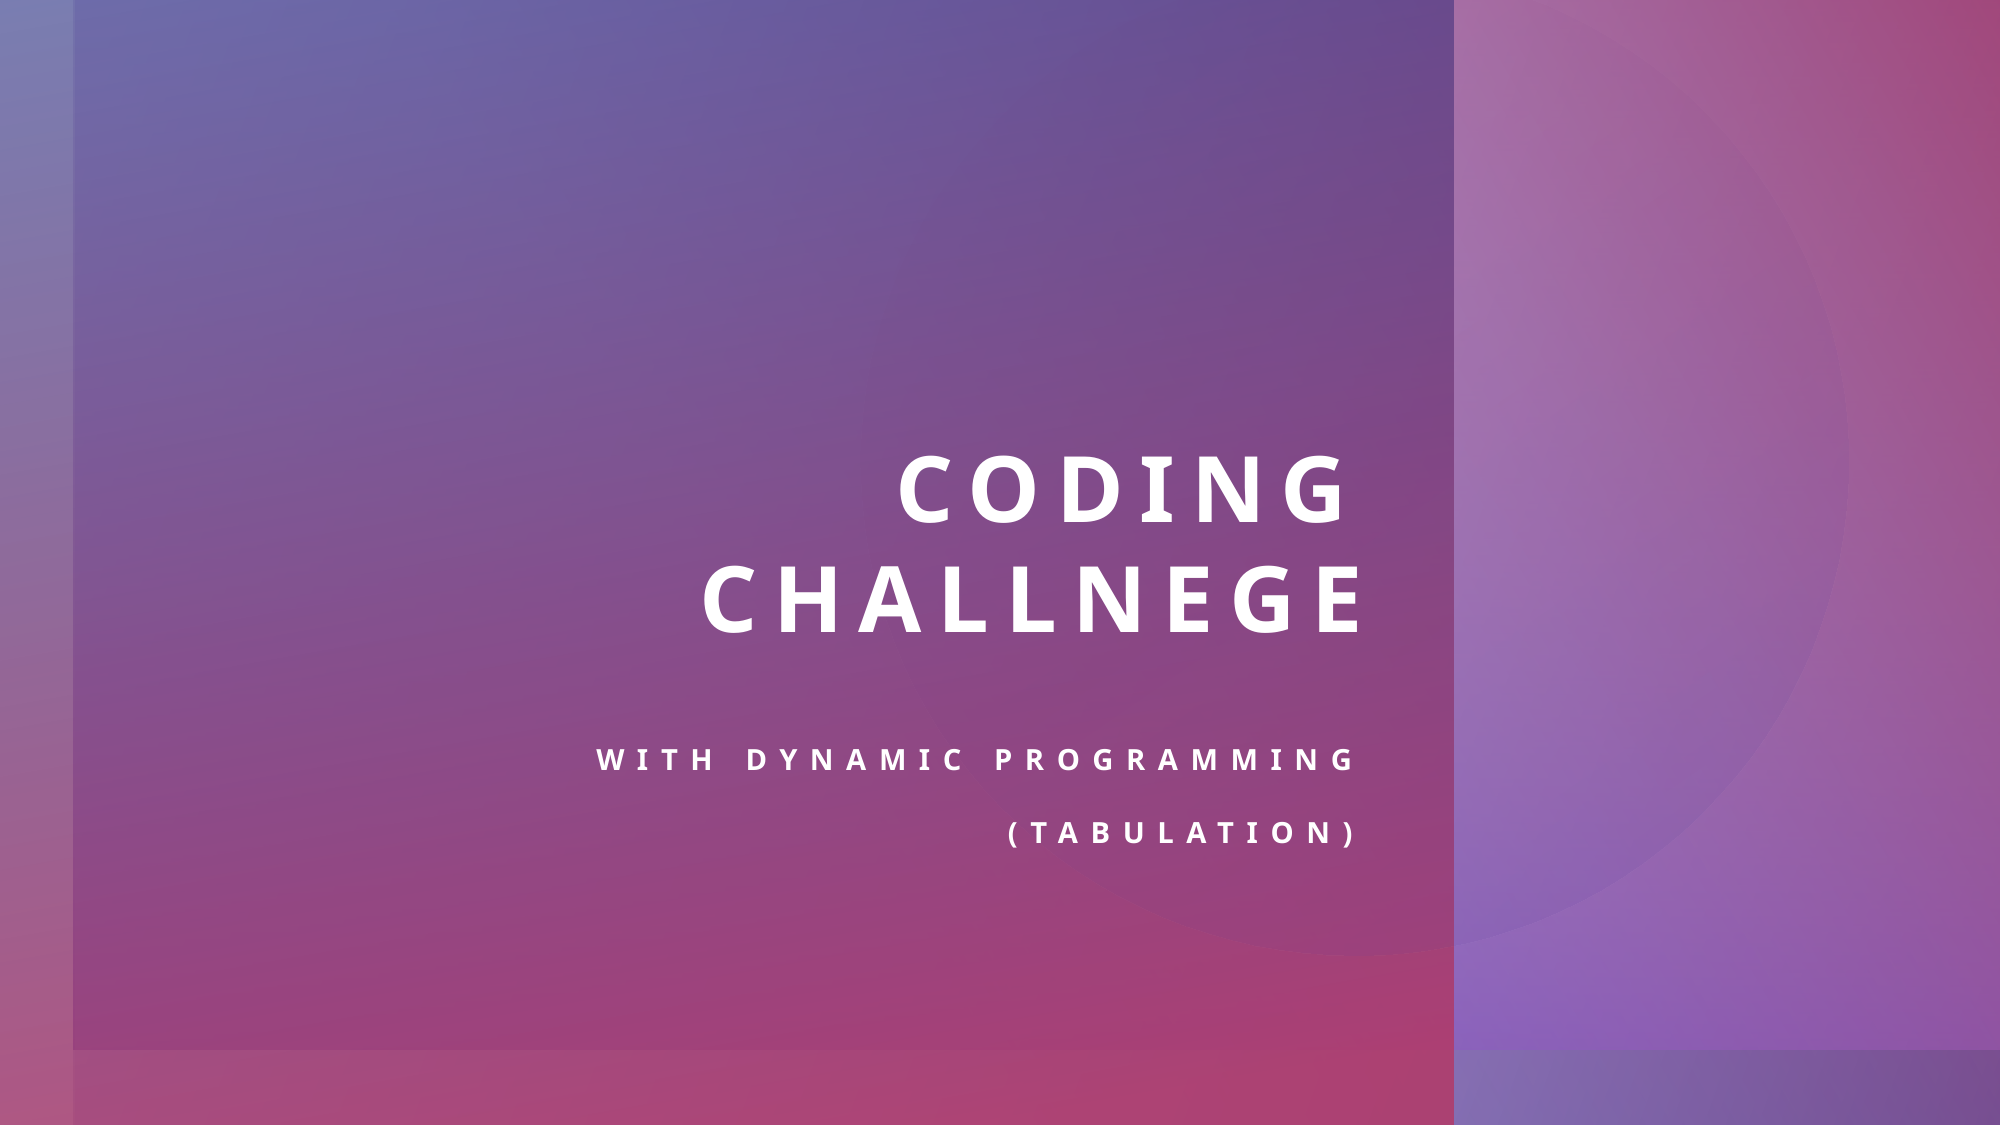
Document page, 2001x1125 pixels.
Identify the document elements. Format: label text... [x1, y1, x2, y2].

subtitle With dynamic programming (tabulation) [223, 723, 1353, 863]
text_box [0, 0, 1454, 1125]
text_box [1454, 0, 2000, 1125]
title Coding Challnege [223, 184, 1364, 651]
text_box [896, 0, 1850, 957]
